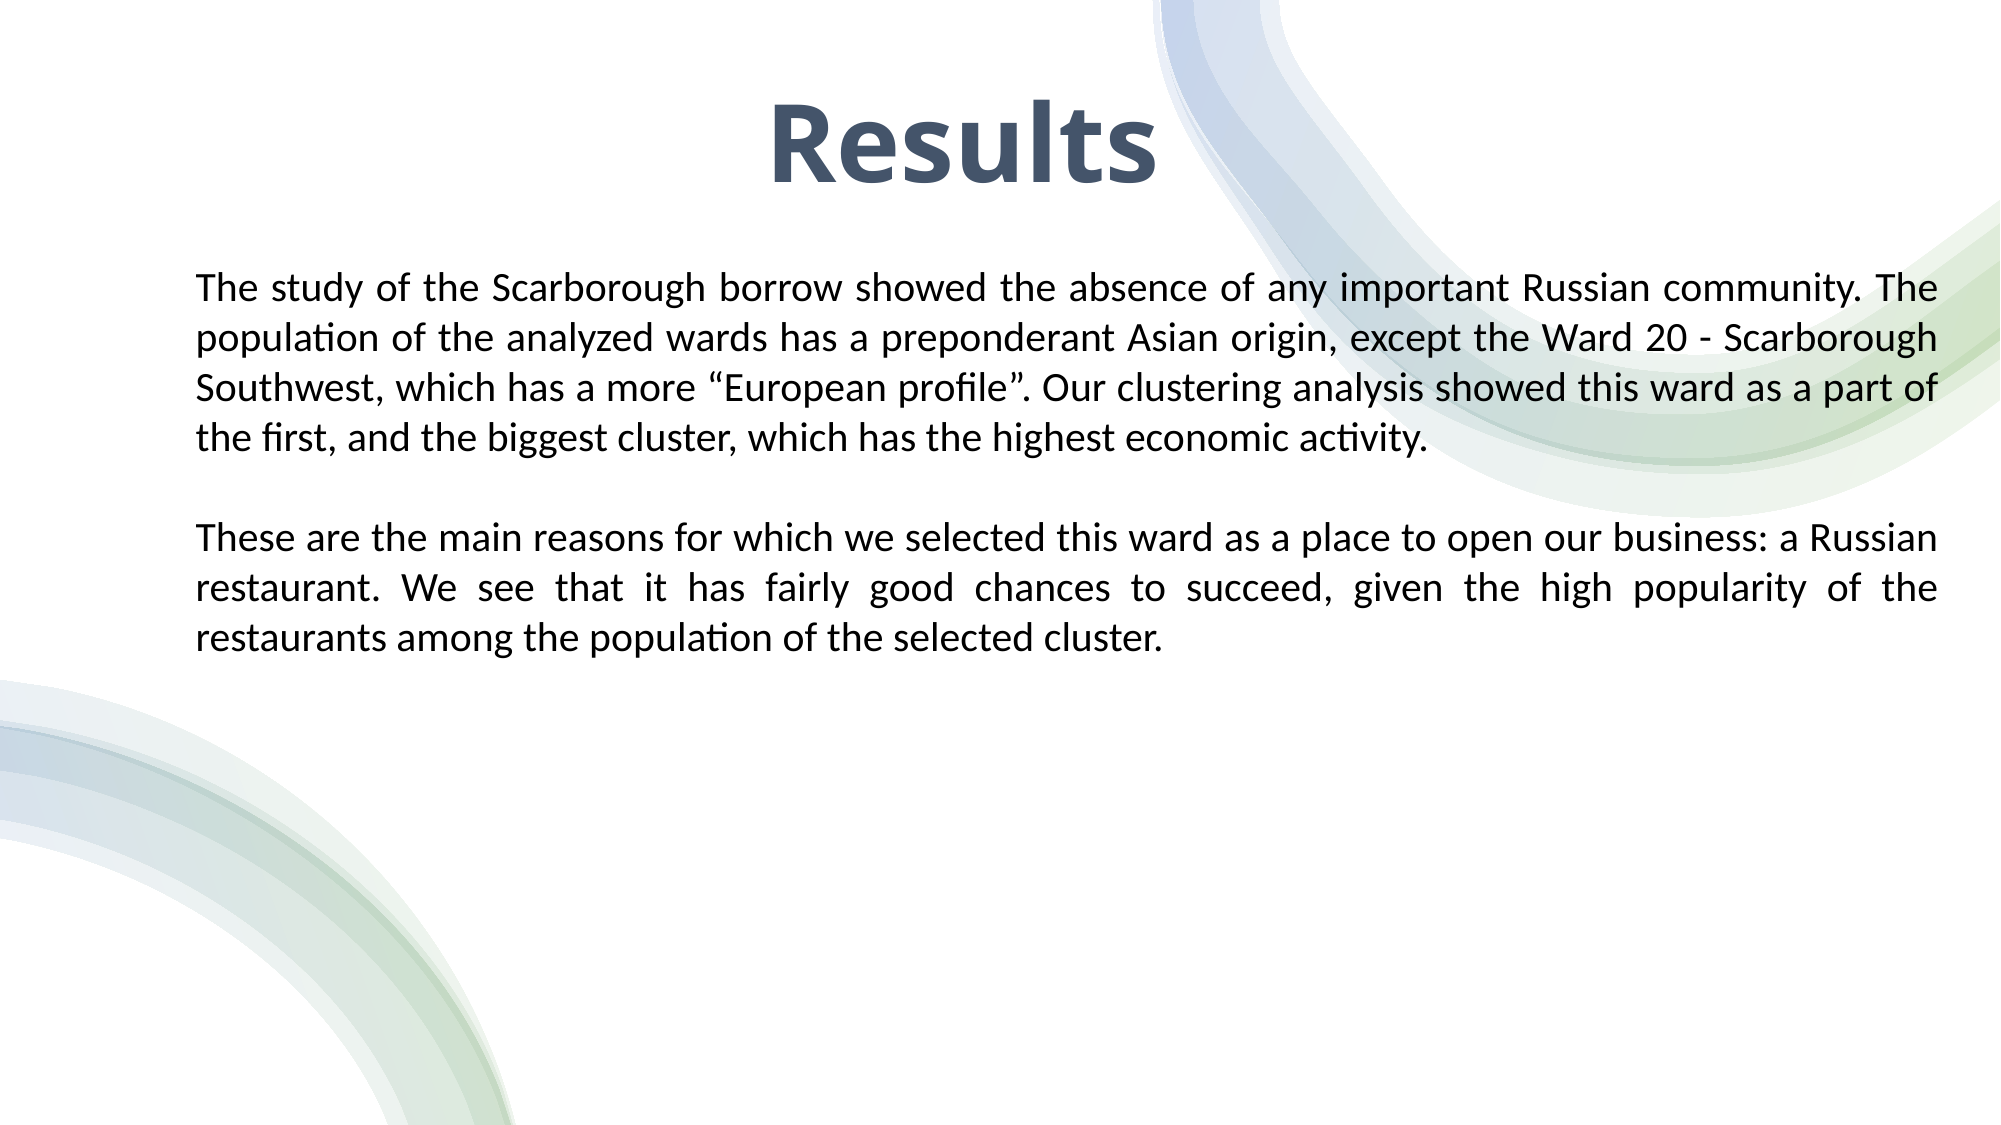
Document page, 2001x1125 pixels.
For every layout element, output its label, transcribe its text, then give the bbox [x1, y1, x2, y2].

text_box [1152, 0, 2000, 518]
text_box [0, 0, 2000, 1125]
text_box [0, 680, 516, 1125]
text_box The study of the Scarborough borrow showed the absence of any important Russian community. The population of the analyzed wards has a preponderant Asian origin, except the Ward 20 - Scarborough Southwest, which has a more “European profile”. Our clustering analysis showed this ward as a part of the first, and the biggest cluster, which has the highest economic activity. These are the main reasons for which we selected this ward as a place to open our business: a Russian restaurant. We see that it has fairly good chances to succeed, given the high popularity of the restaurants among the population of the selected cluster. [180, 251, 1955, 667]
title Results [461, 55, 1152, 214]
